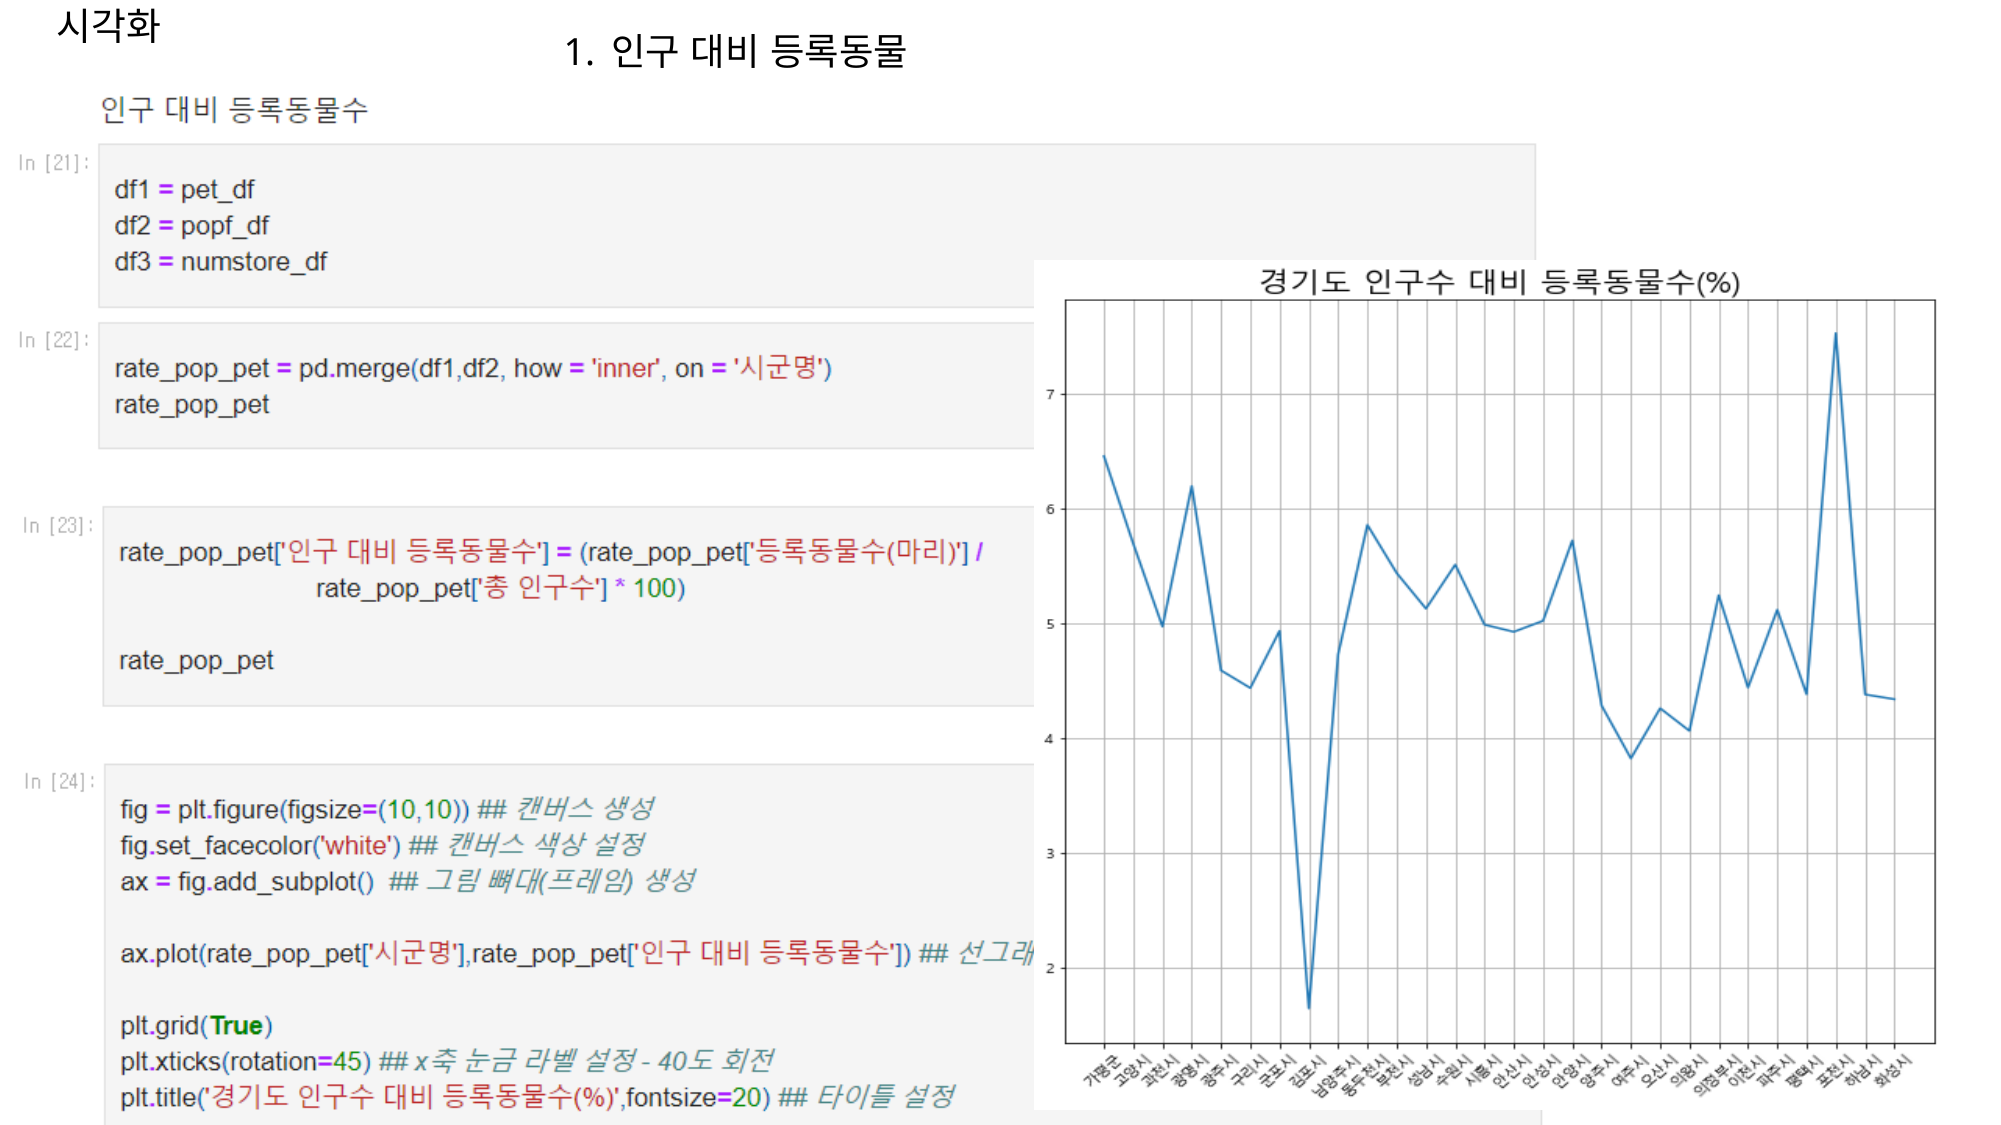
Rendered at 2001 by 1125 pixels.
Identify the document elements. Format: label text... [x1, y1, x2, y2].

text_box 1. 인구 대비 등록동물 [517, 25, 955, 81]
subtitle 시각화 [0, 0, 328, 57]
picture [0, 81, 1944, 1125]
